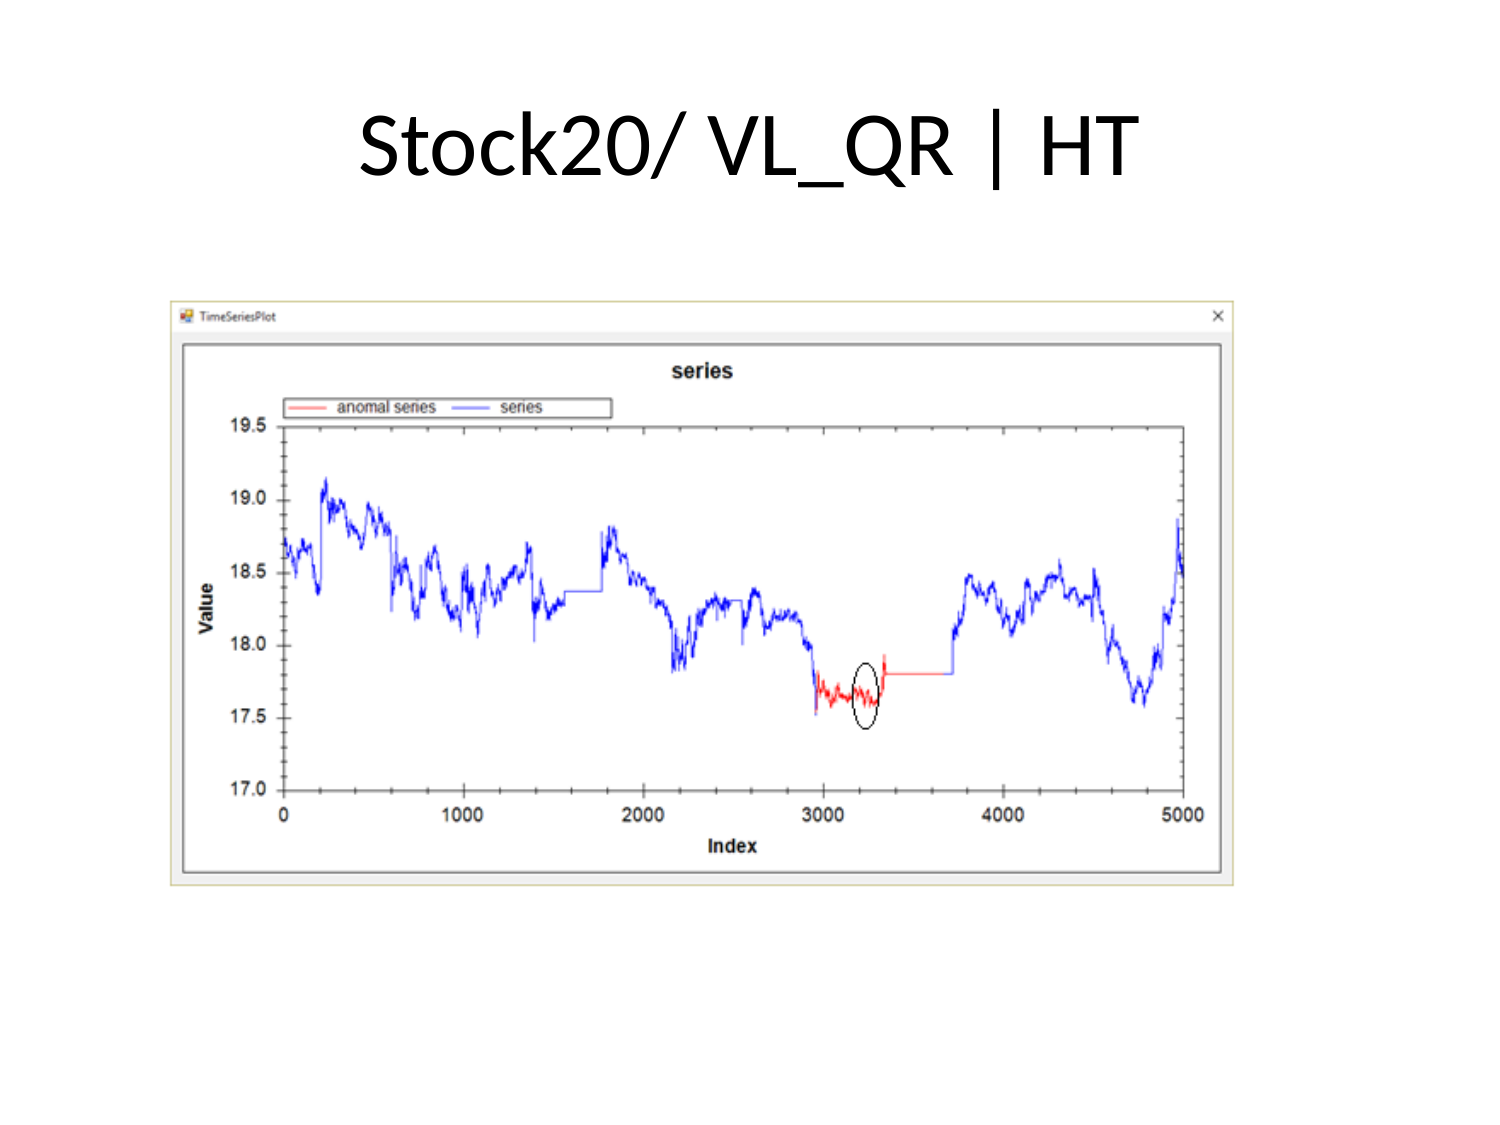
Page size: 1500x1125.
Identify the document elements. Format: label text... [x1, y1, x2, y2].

title Stock20/ VL_QR | HT [75, 45, 1425, 233]
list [149, 287, 1258, 912]
